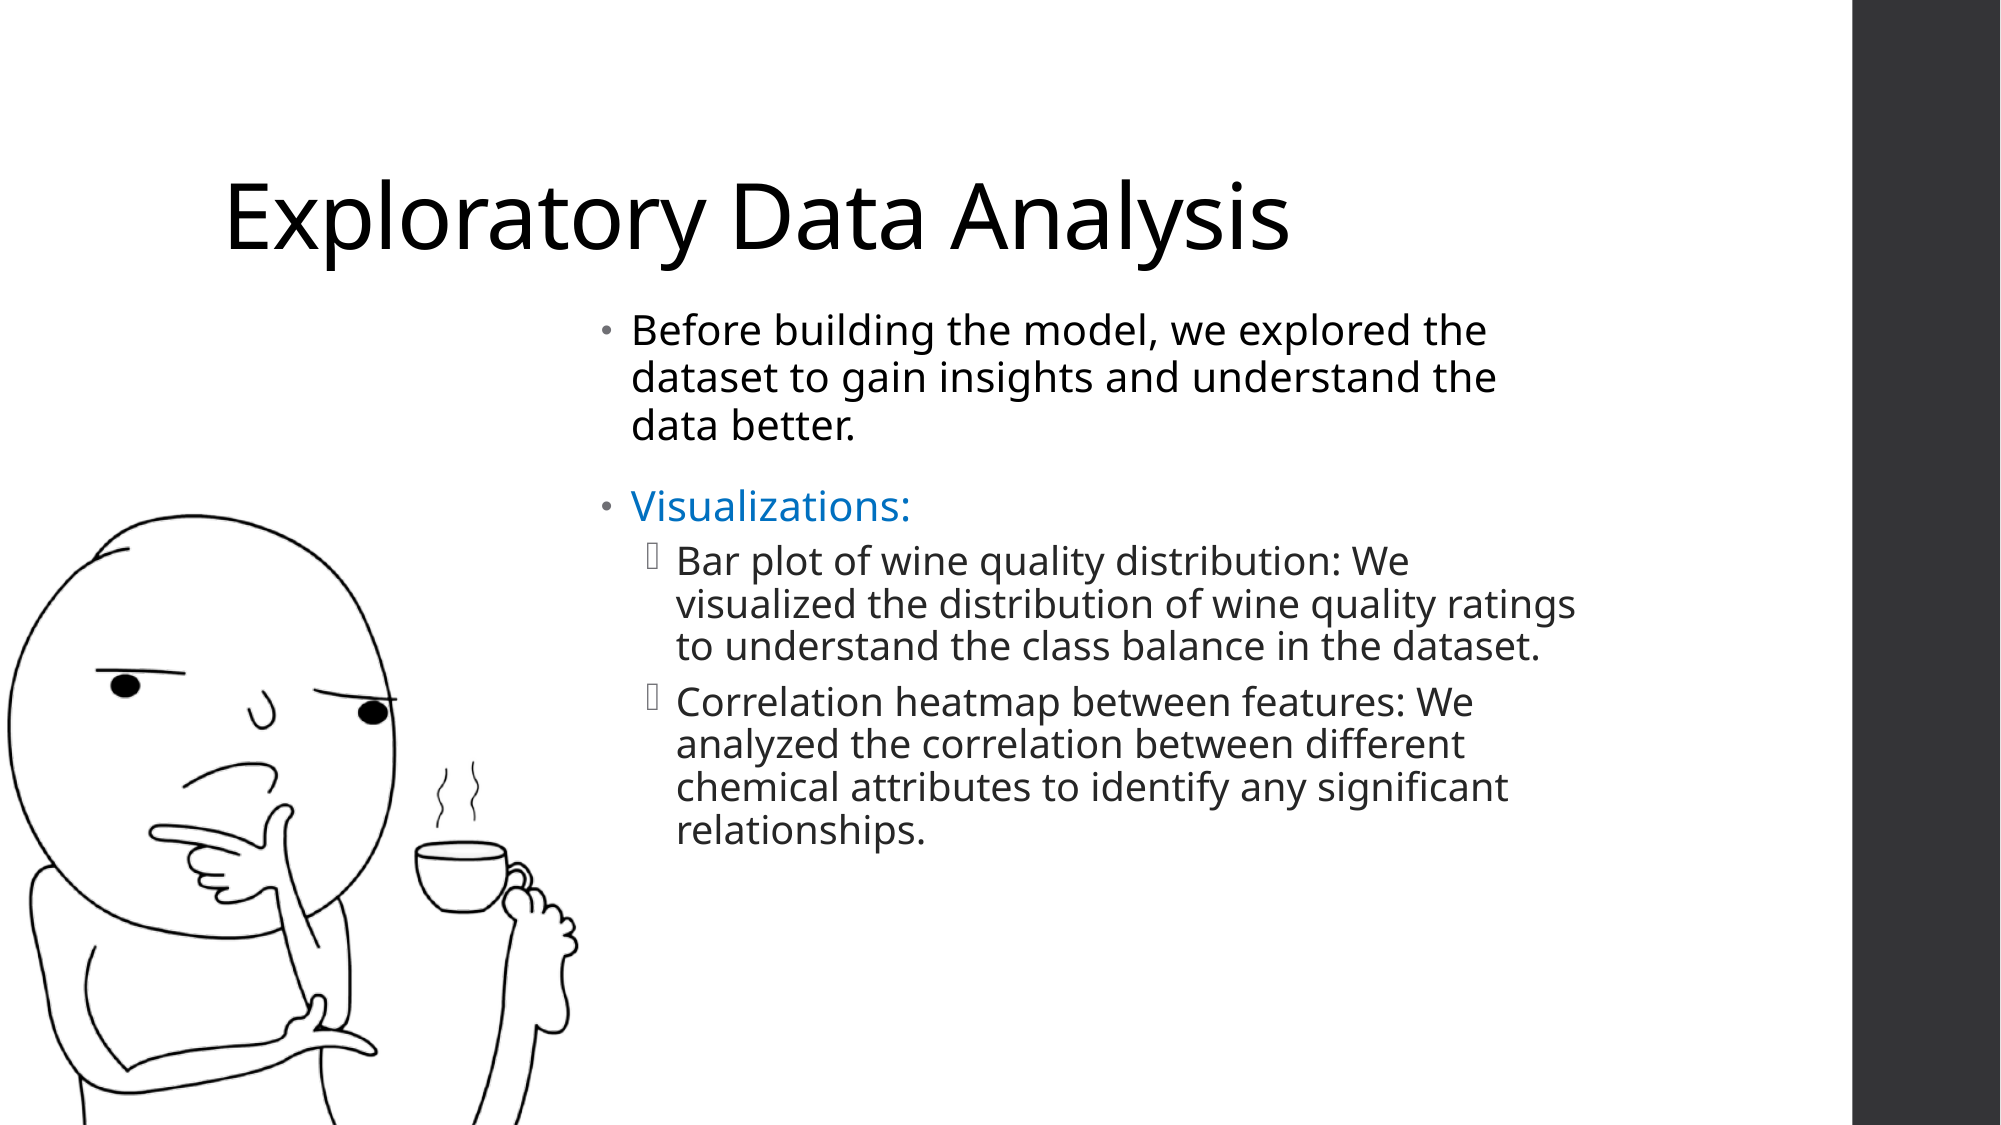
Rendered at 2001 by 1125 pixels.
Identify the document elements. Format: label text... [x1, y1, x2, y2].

list Before building the model, we explored the dataset to gain insights and understand the data better. Visualizations: Bar plot of wine quality distribution: We visualized the distribution of wine quality ratings to understand the class balance in the dataset. Correlation heatmap between features: We analyzed the correlation between different chemical attributes to identify any significant relationships. [585, 299, 1603, 956]
picture [0, 484, 586, 1125]
title Exploratory Data Analysis [206, 60, 1797, 278]
